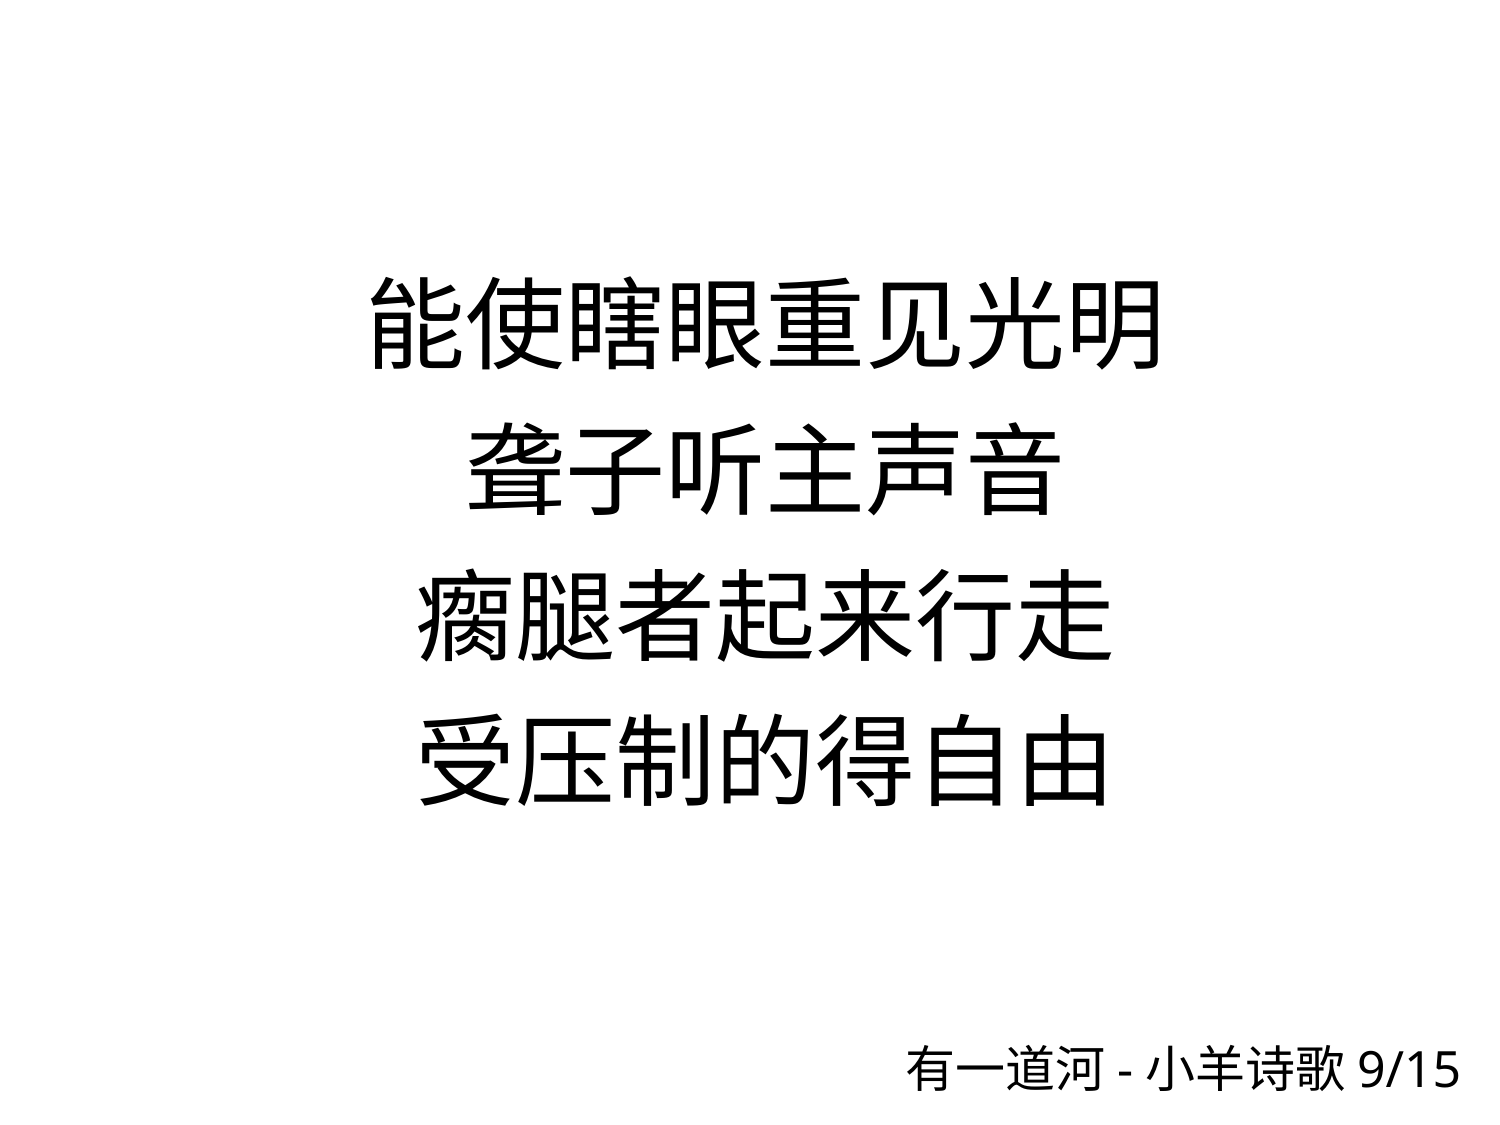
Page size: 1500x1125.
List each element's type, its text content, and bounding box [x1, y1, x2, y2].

text_box 有一道河-小羊诗歌9/15 [54, 1014, 1476, 1105]
text_box 能使瞎眼重见光明 聋子听主声音 瘸腿者起来行走 受压制的得自由 [60, 228, 1471, 827]
